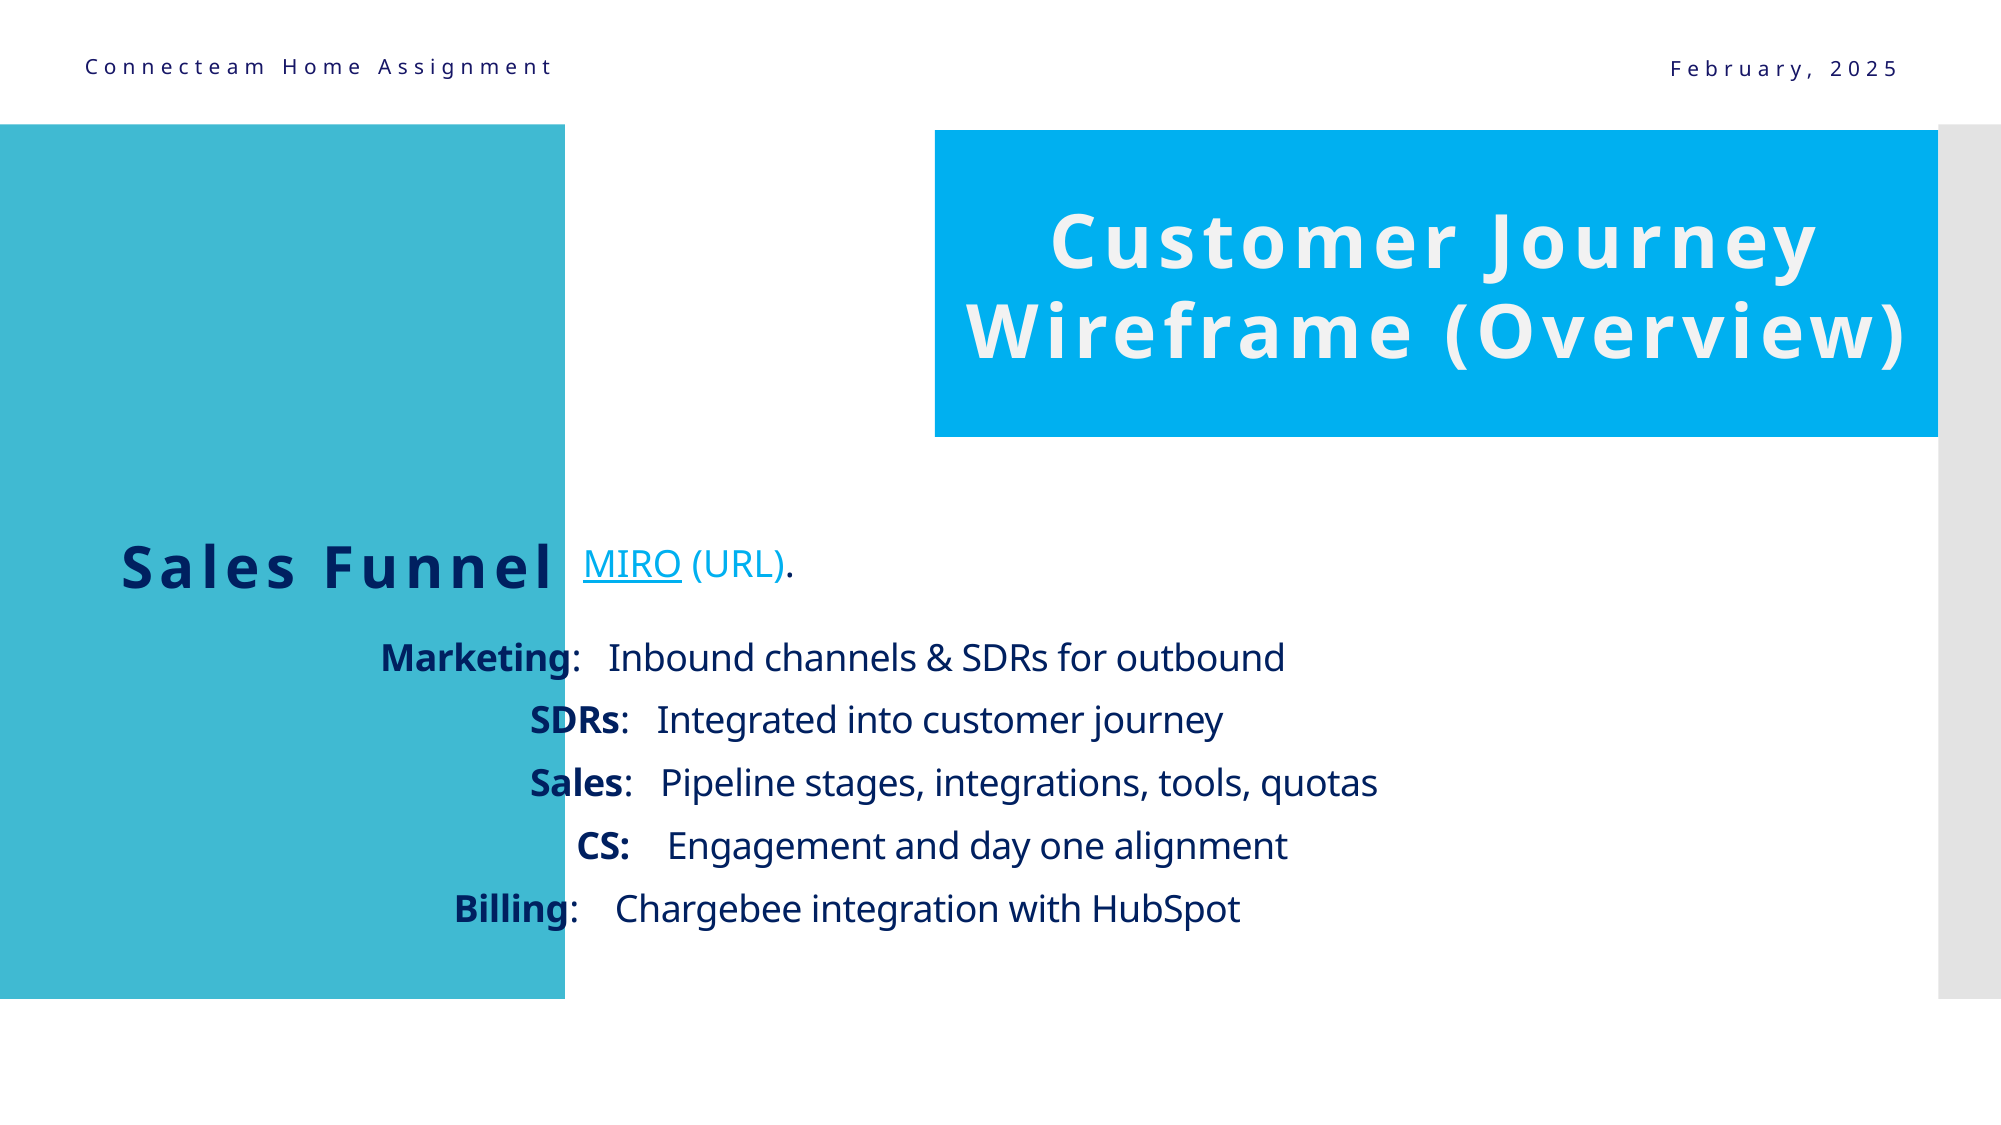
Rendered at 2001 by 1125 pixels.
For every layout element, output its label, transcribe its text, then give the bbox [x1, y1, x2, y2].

text_box Connecteam Home Assignment [70, 35, 617, 87]
text_box MIRO (URL). [568, 532, 812, 598]
text_box Customer Journey Wireframe (Overview) [934, 129, 1939, 438]
text_box February, 2025 [1650, 36, 1911, 88]
text_box Sales Funnel [0, 516, 568, 608]
text_box Marketing: Inbound channels & SDRs for outbound SDRs: Integrated into customer journey Sales: Pipeline stages, integrations, tools, quotas CS: Engagement and day one alignment Billing: Chargebee integration with HubSpot [372, 608, 1397, 938]
